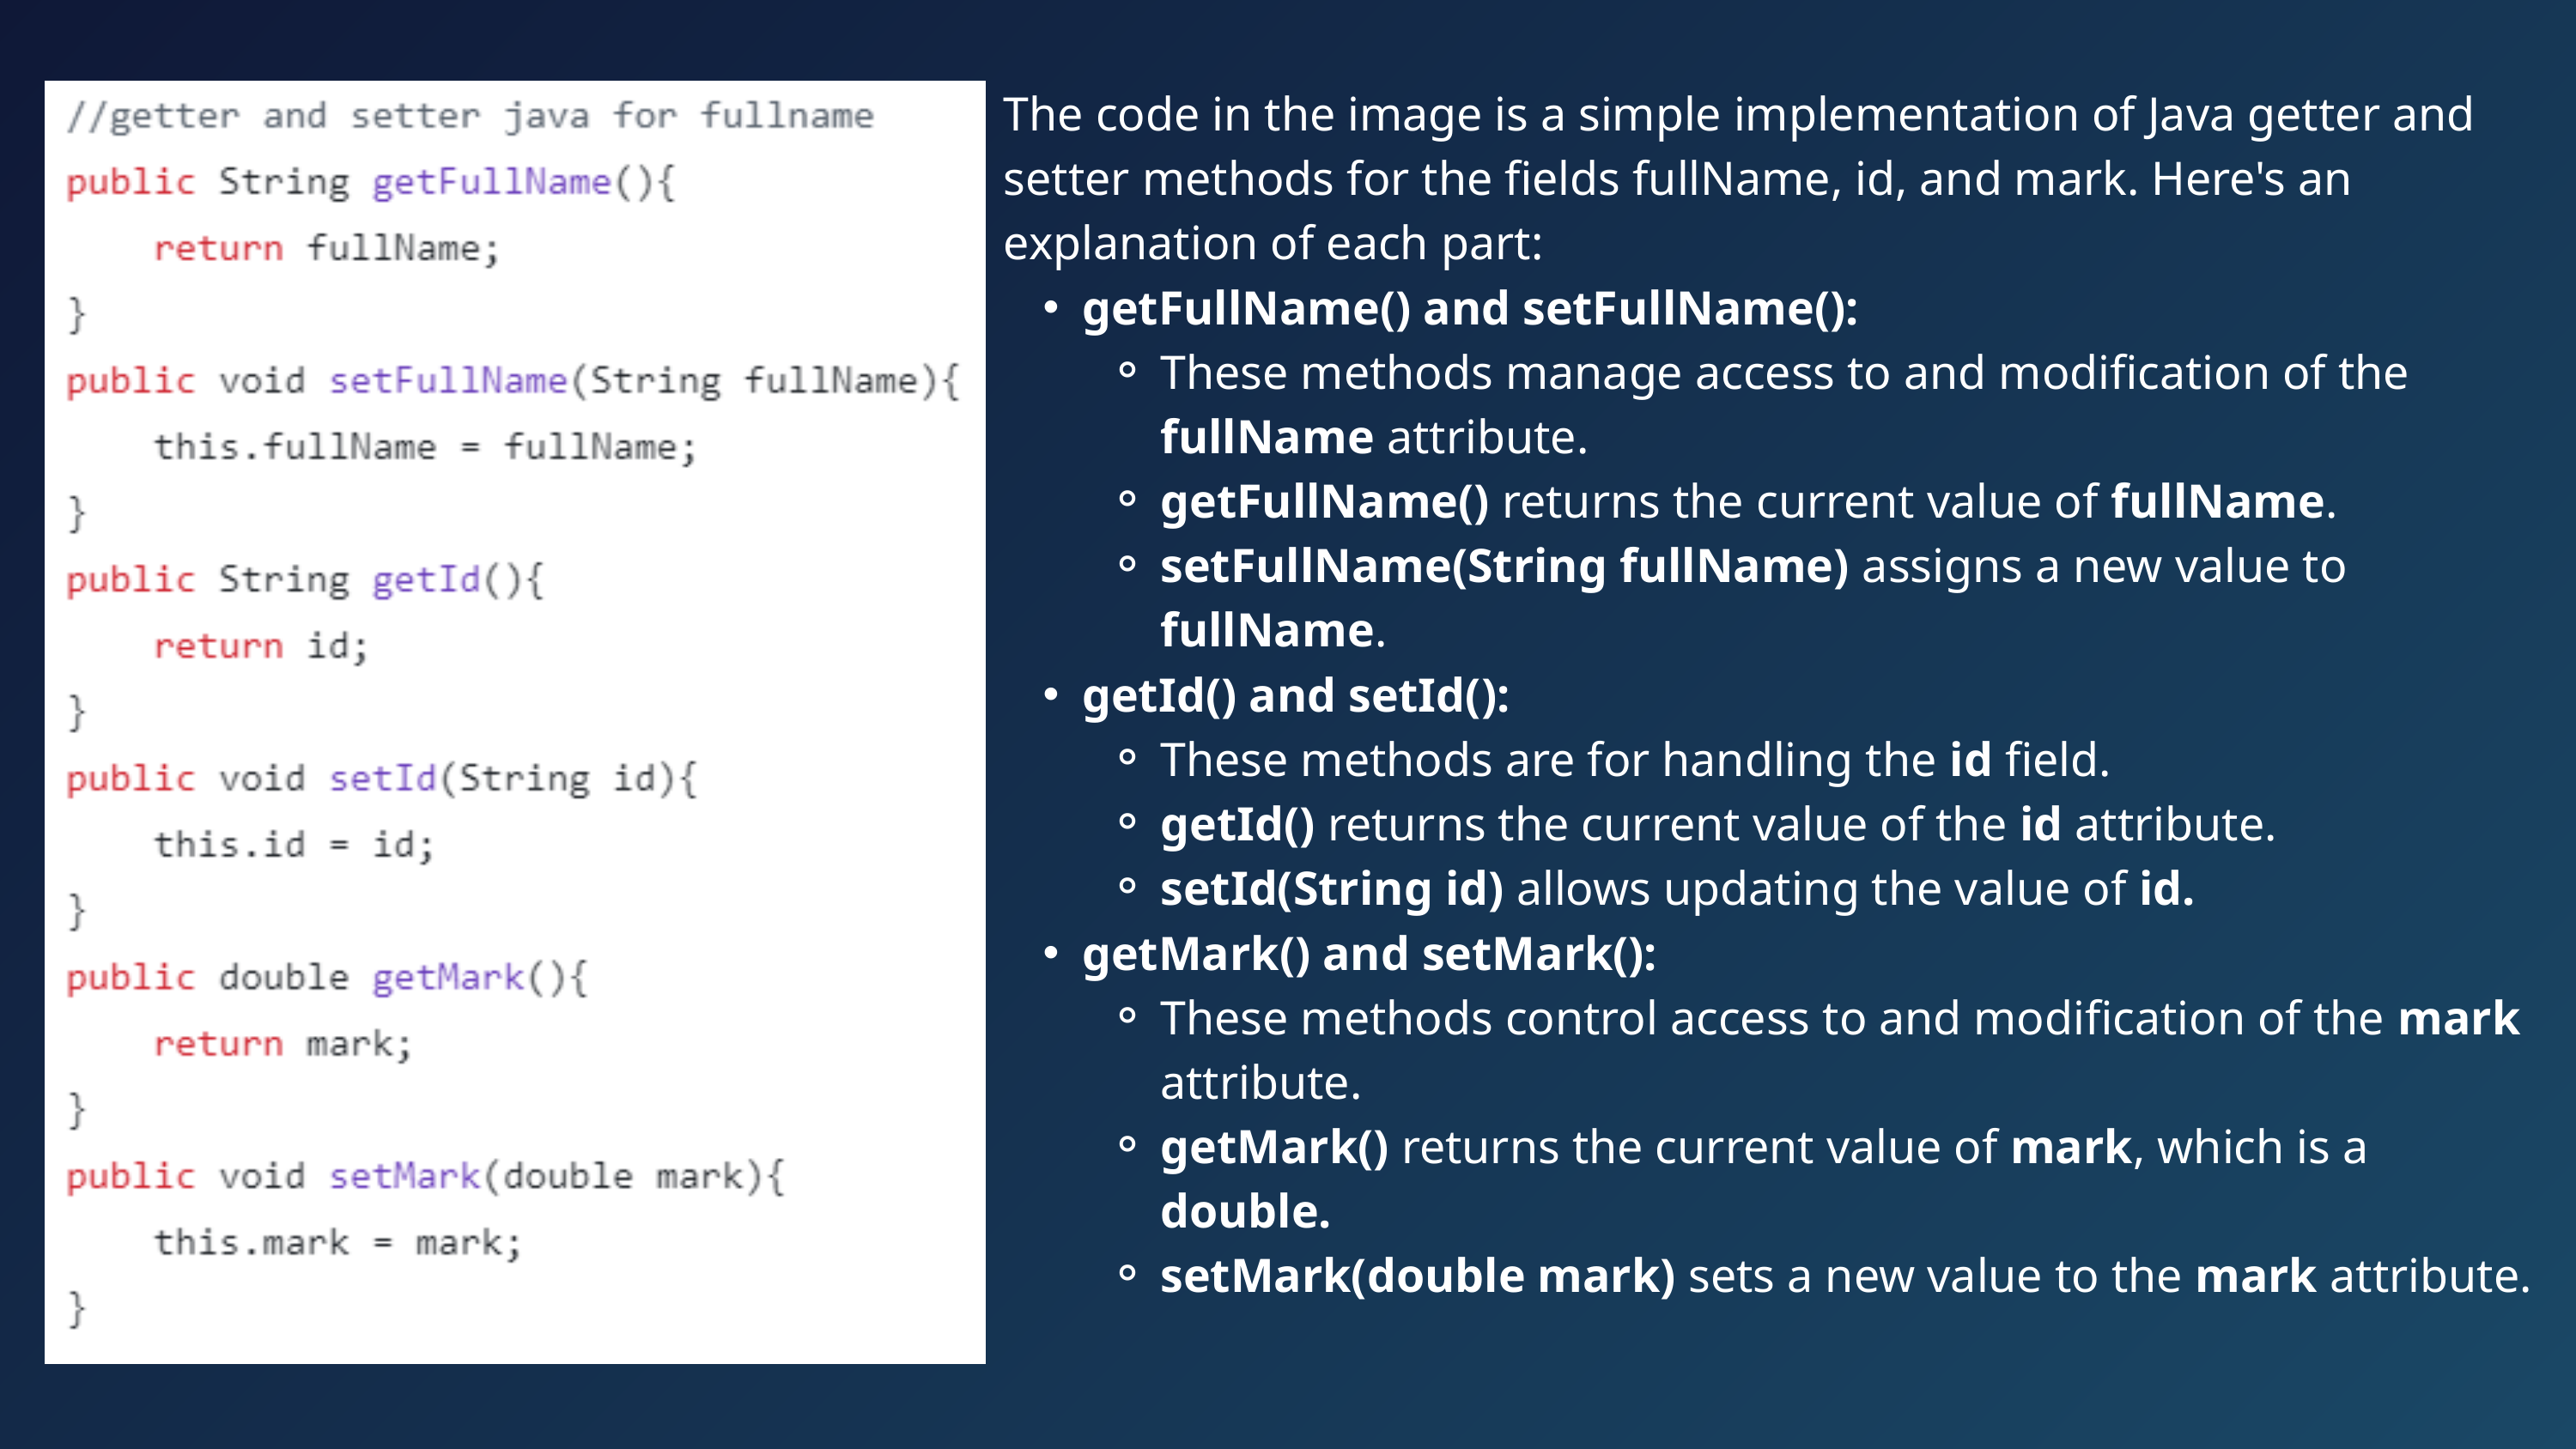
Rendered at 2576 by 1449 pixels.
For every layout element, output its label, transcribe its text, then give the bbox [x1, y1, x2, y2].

text_box The code in the image is a simple implementation of Java getter and setter methods for the fields fullName, id, and mark. Here's an explanation of each part: getFullName() and setFullName(): These methods manage access to and modification of the fullName attribute. getFullName() returns the current value of fullName. setFullName(String fullName) assigns a new value to fullName. getId() and setId(): These methods are for handling the id field. getId() returns the current value of the id attribute. setId(String id) allows updating the value of id. getMark() and setMark(): These methods control access to and modification of the mark attribute. getMark() returns the current value of mark, which is a double. setMark(double mark) sets a new value to the mark attribute. [1003, 76, 2539, 1302]
text_box [45, 81, 986, 1364]
